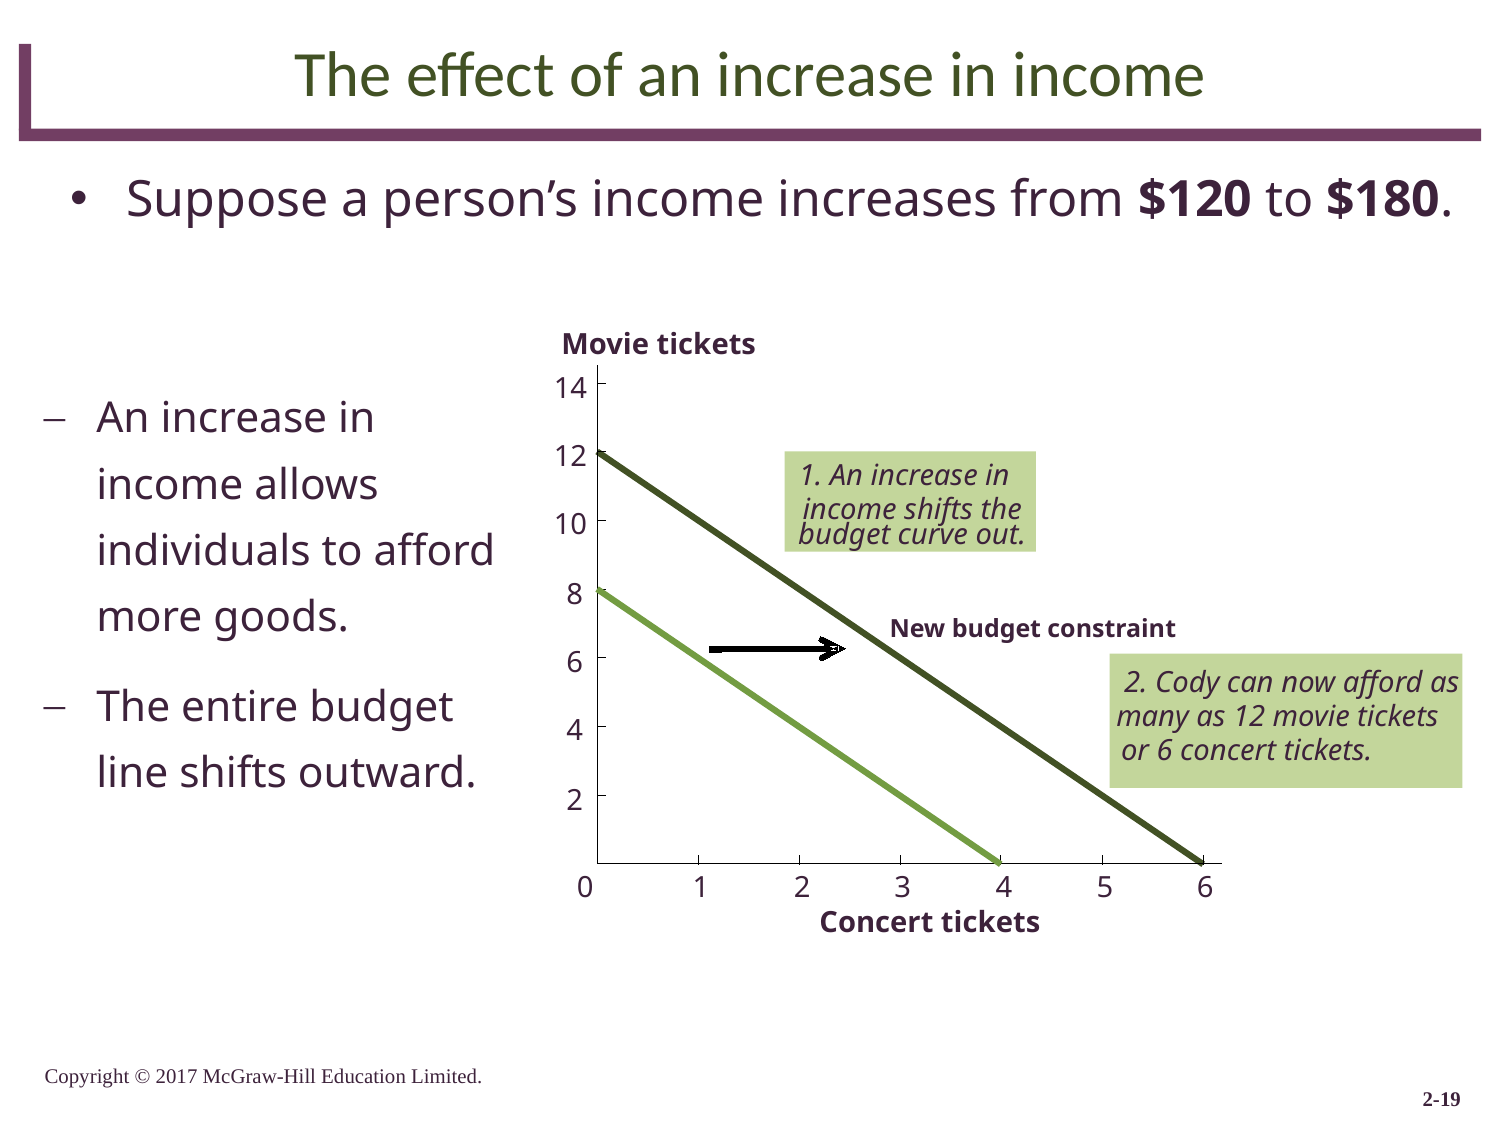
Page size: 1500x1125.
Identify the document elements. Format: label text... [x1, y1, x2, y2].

text_box [709, 636, 846, 661]
text_box [784, 451, 1036, 552]
text_box 8 [566, 574, 584, 610]
text_box New budget constraint [889, 612, 1177, 643]
text_box budget curve out. [798, 515, 1027, 551]
text_box [1109, 653, 1463, 788]
text_box or 6 concert tickets. [1121, 731, 1374, 767]
text_box 1 [692, 868, 710, 904]
text_box income shifts the [802, 490, 1023, 515]
text_box 3 [894, 868, 911, 902]
text_box 1. An increase in [798, 456, 1010, 492]
text_box Suppose a person’s income increases from $120 to $180. [55, 159, 1500, 362]
text_box 10 [553, 505, 588, 541]
text_box 4 [995, 868, 1013, 902]
text_box 12 [553, 437, 588, 473]
text_box many as 12 movie tickets [1116, 697, 1440, 733]
title The effect of an increase in income [75, 24, 1425, 118]
text_box 5 [1096, 868, 1114, 904]
text_box 2. Cody can now afford as [1124, 663, 1460, 699]
text_box 6 [566, 643, 584, 679]
text_box Concert tickets [819, 902, 1041, 938]
text_box 6 [1196, 868, 1214, 904]
text_box 2 [566, 780, 584, 816]
list An increase in income allows individuals to afford more goods. The entire budget line shifts outward. [28, 367, 522, 806]
text_box 4 [566, 711, 584, 747]
text_box 0 [576, 868, 594, 904]
text_box 2 [793, 868, 811, 904]
text_box 14 [553, 368, 588, 404]
